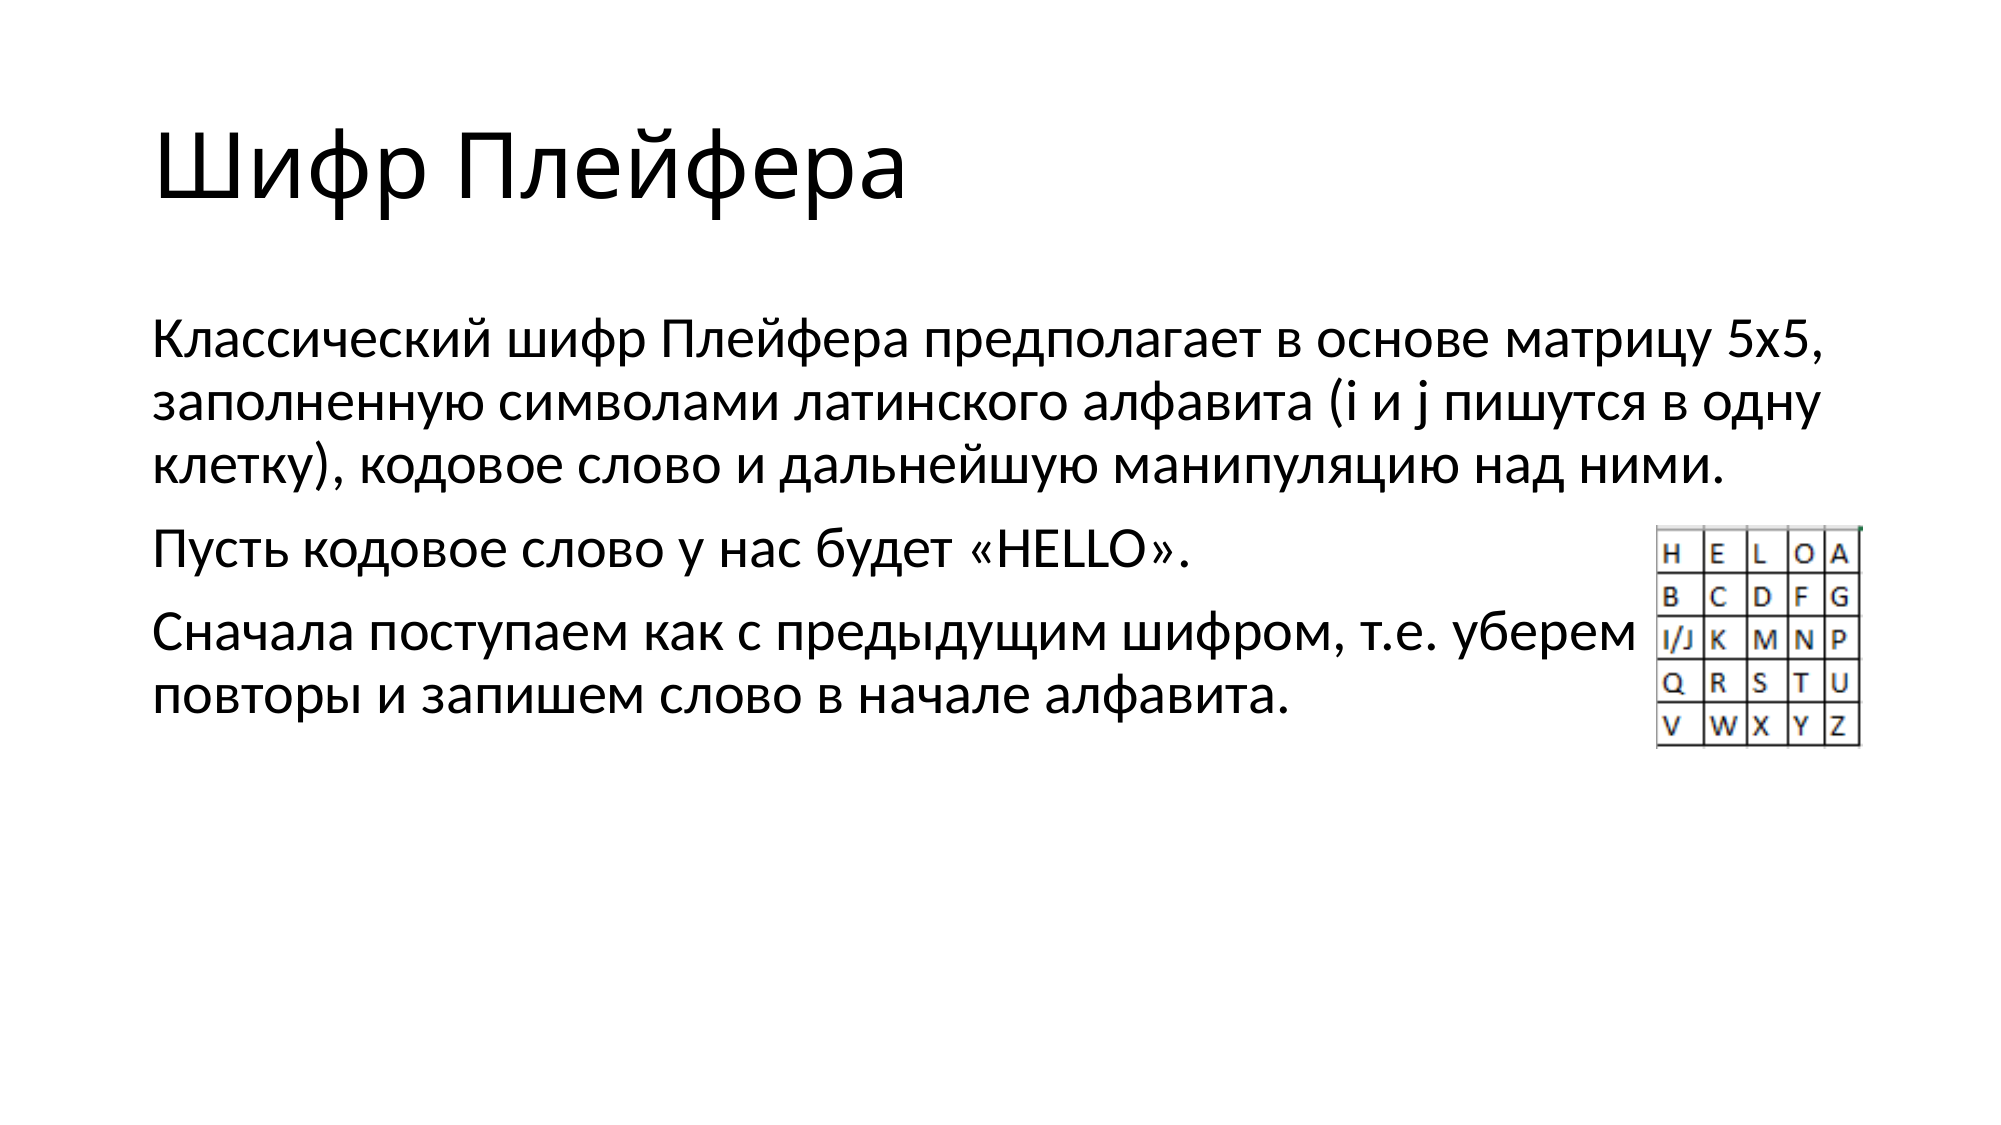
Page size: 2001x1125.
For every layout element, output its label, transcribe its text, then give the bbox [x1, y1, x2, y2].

picture [1656, 525, 1863, 750]
title Шифр Плейфера [137, 59, 1863, 278]
list Классический шифр Плейфера предполагает в основе матрицу 5х5, заполненную символами латинского алфавита (i и j пишутся в одну клетку), кодовое слово и дальнейшую манипуляцию над ними. Пусть кодовое слово у нас будет «HELLO». Сначала поступаем как с предыдущим шифром, т.е. уберем повторы и запишем слово в начале алфавита. [137, 299, 1863, 1014]
